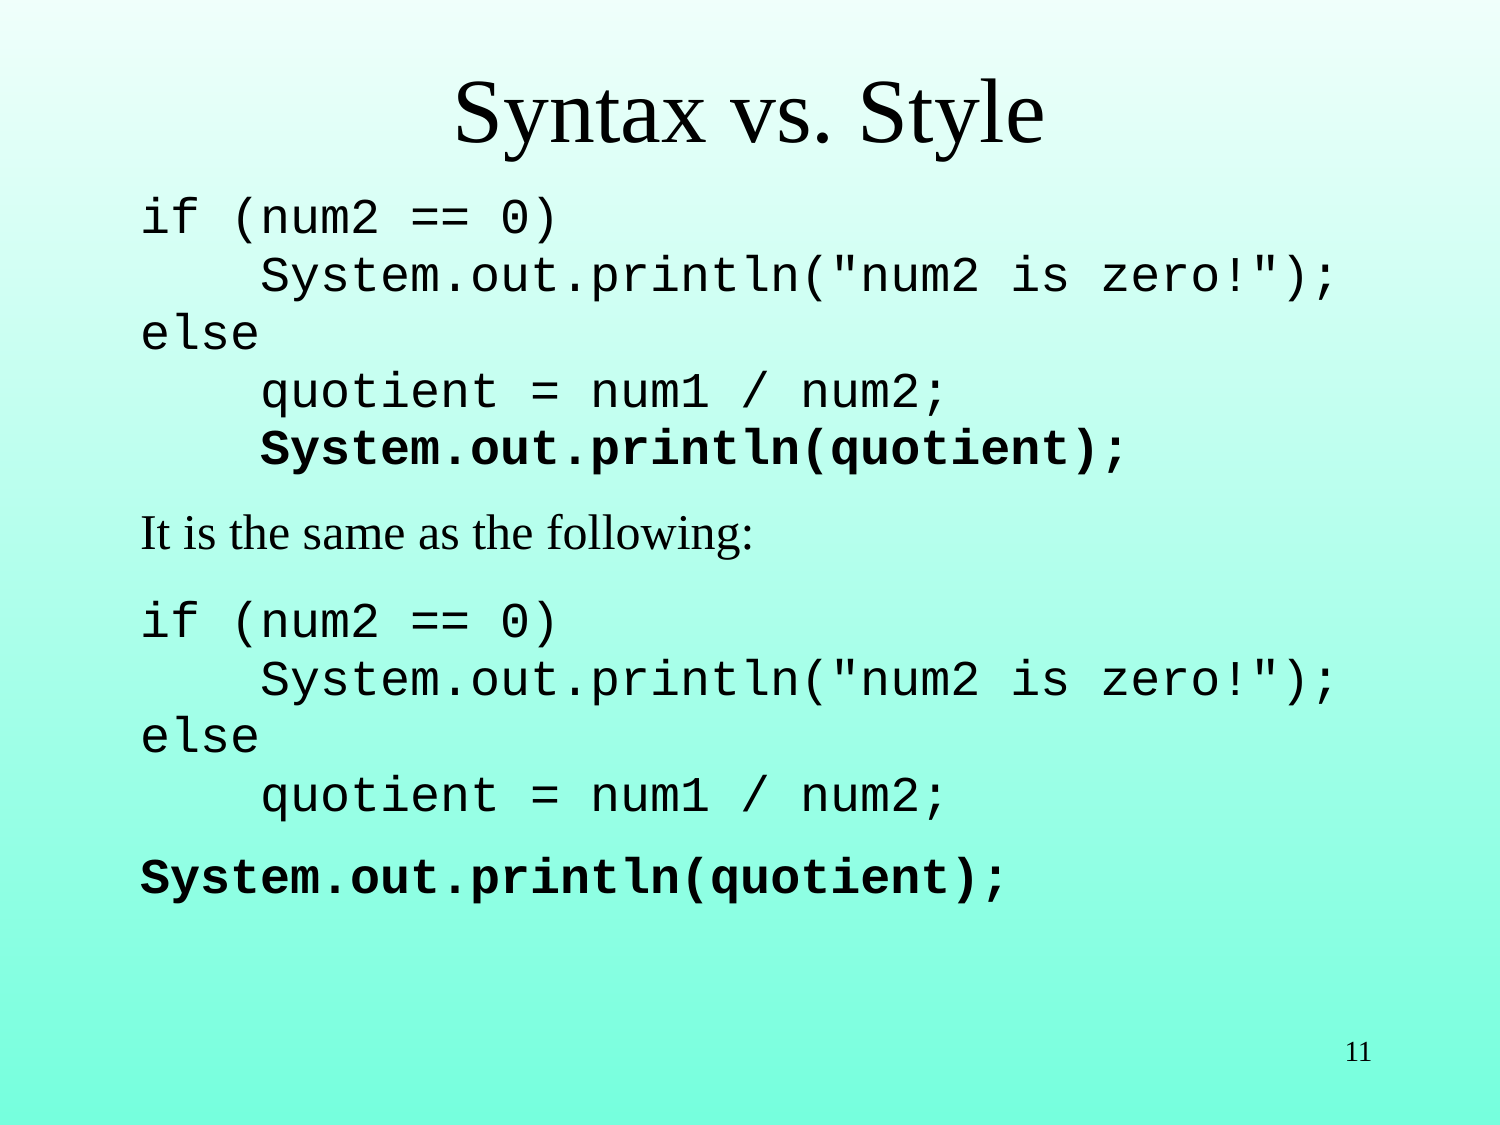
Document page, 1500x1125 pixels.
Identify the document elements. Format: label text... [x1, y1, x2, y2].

title Syntax vs. Style [112, 37, 1388, 175]
slide_number 11 [1074, 1024, 1388, 1101]
list if (num2 == 0) System.out.println("num2 is zero!"); else quotient = num1 / num2; System.out.println(quotient); It is the same as the following: if (num2 == 0) System.out.println("num2 is zero!"); else quotient = num1 / num2; System.out.println(quotient); [125, 187, 1463, 988]
